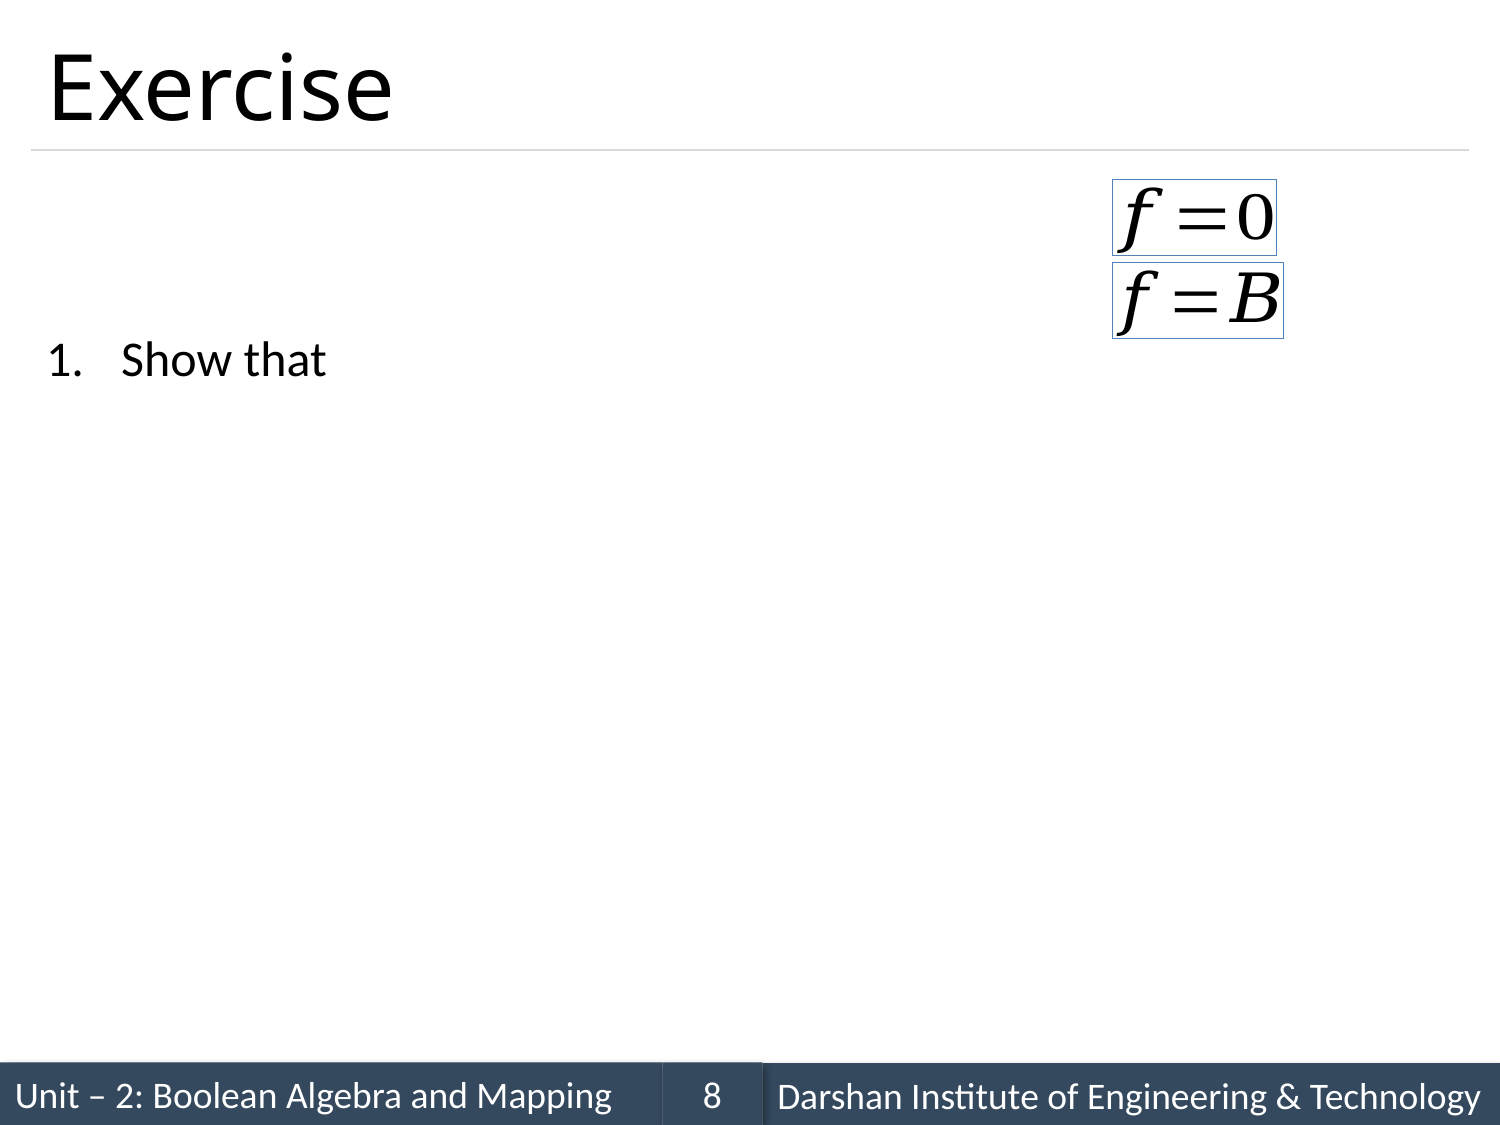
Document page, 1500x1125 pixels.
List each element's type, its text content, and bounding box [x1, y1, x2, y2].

title Exercise [31, 17, 1469, 150]
